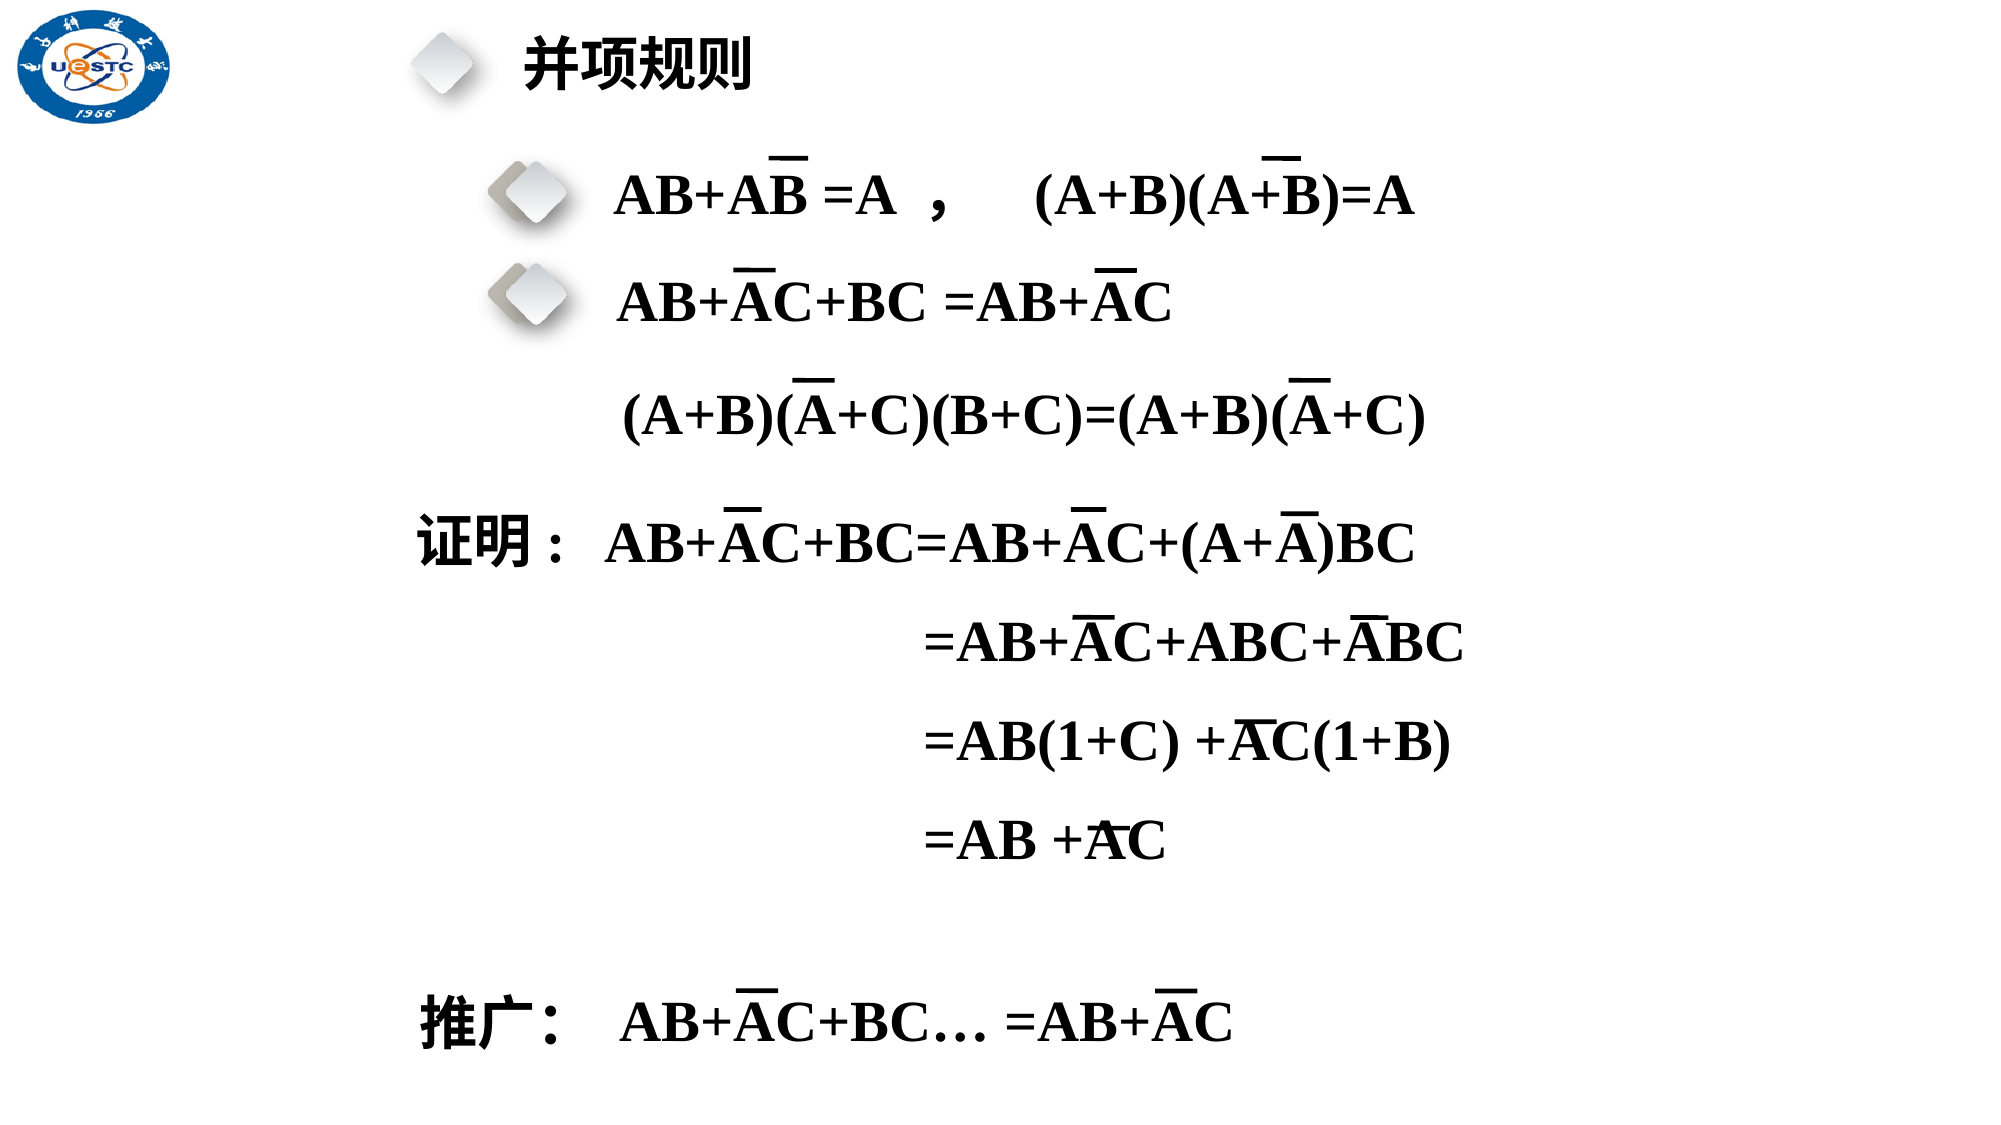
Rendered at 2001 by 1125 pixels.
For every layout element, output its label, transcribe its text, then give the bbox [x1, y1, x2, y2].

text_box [589, 479, 1657, 901]
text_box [604, 975, 1310, 1063]
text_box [479, 255, 1308, 342]
picture [404, 24, 481, 101]
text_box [479, 148, 1552, 236]
text_box 并项规则 [507, 19, 821, 105]
picture [8, 8, 181, 126]
text_box 推广： [405, 978, 600, 1064]
text_box 证明: [400, 496, 581, 582]
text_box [601, 368, 1448, 455]
